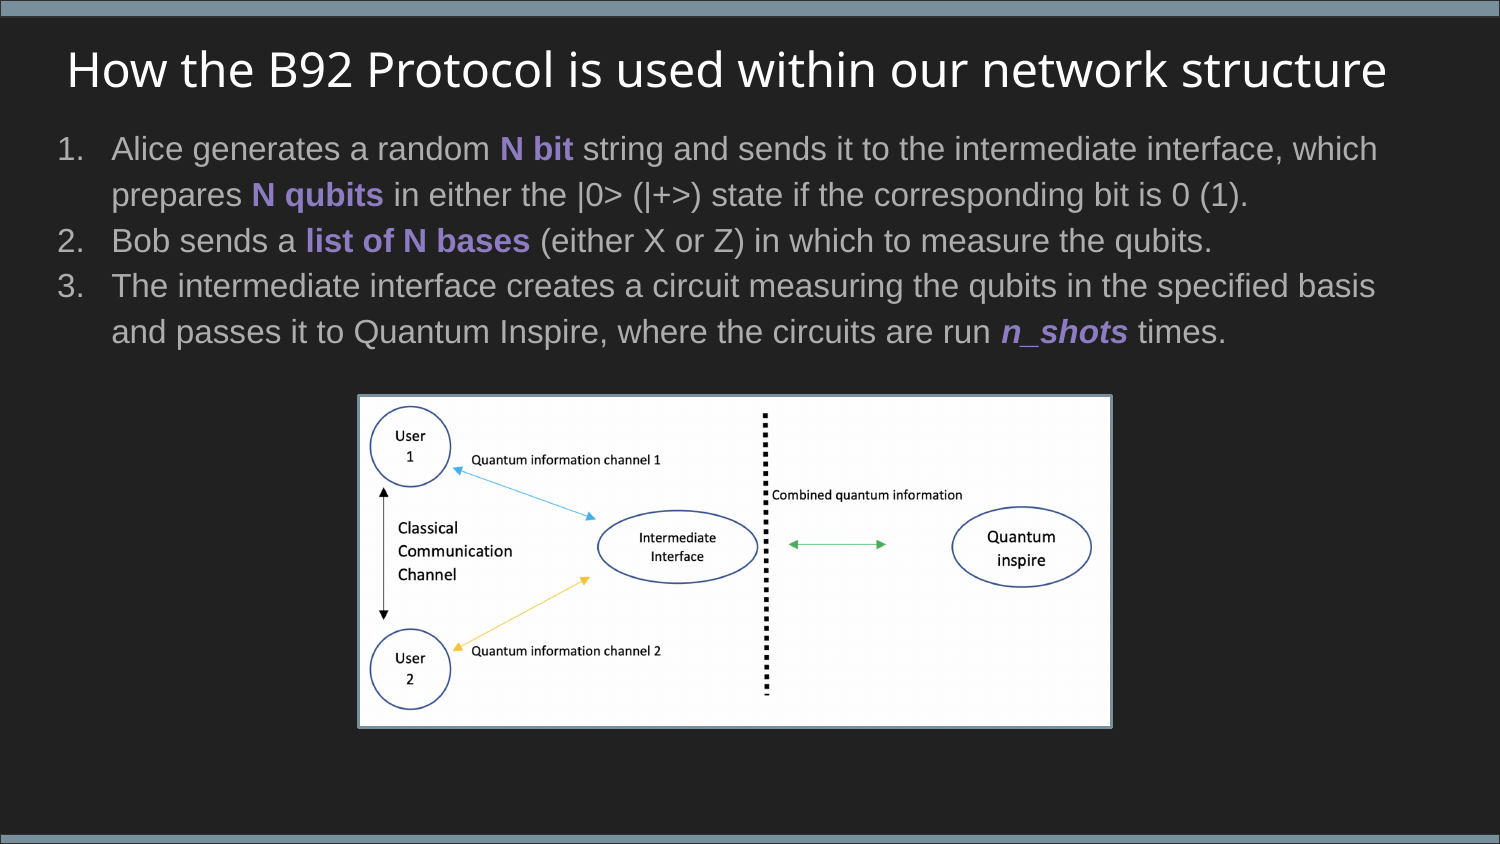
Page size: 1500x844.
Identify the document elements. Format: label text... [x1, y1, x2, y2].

picture [359, 396, 1111, 727]
title How the B92 Protocol is used within our network structure [51, 24, 1449, 106]
list Alice generates a random N bit string and sends it to the intermediate interface, which prepares N qubits in either the |0> (|+>) state if the corresponding bit is 0 (1). Bob sends a list of N bases (either X or Z) in which to measure the qubits. The intermediate interface creates a circuit measuring the qubits in the specified basis and passes it to Quantum Inspire, where the circuits are run n_shots times. [21, 106, 1449, 398]
